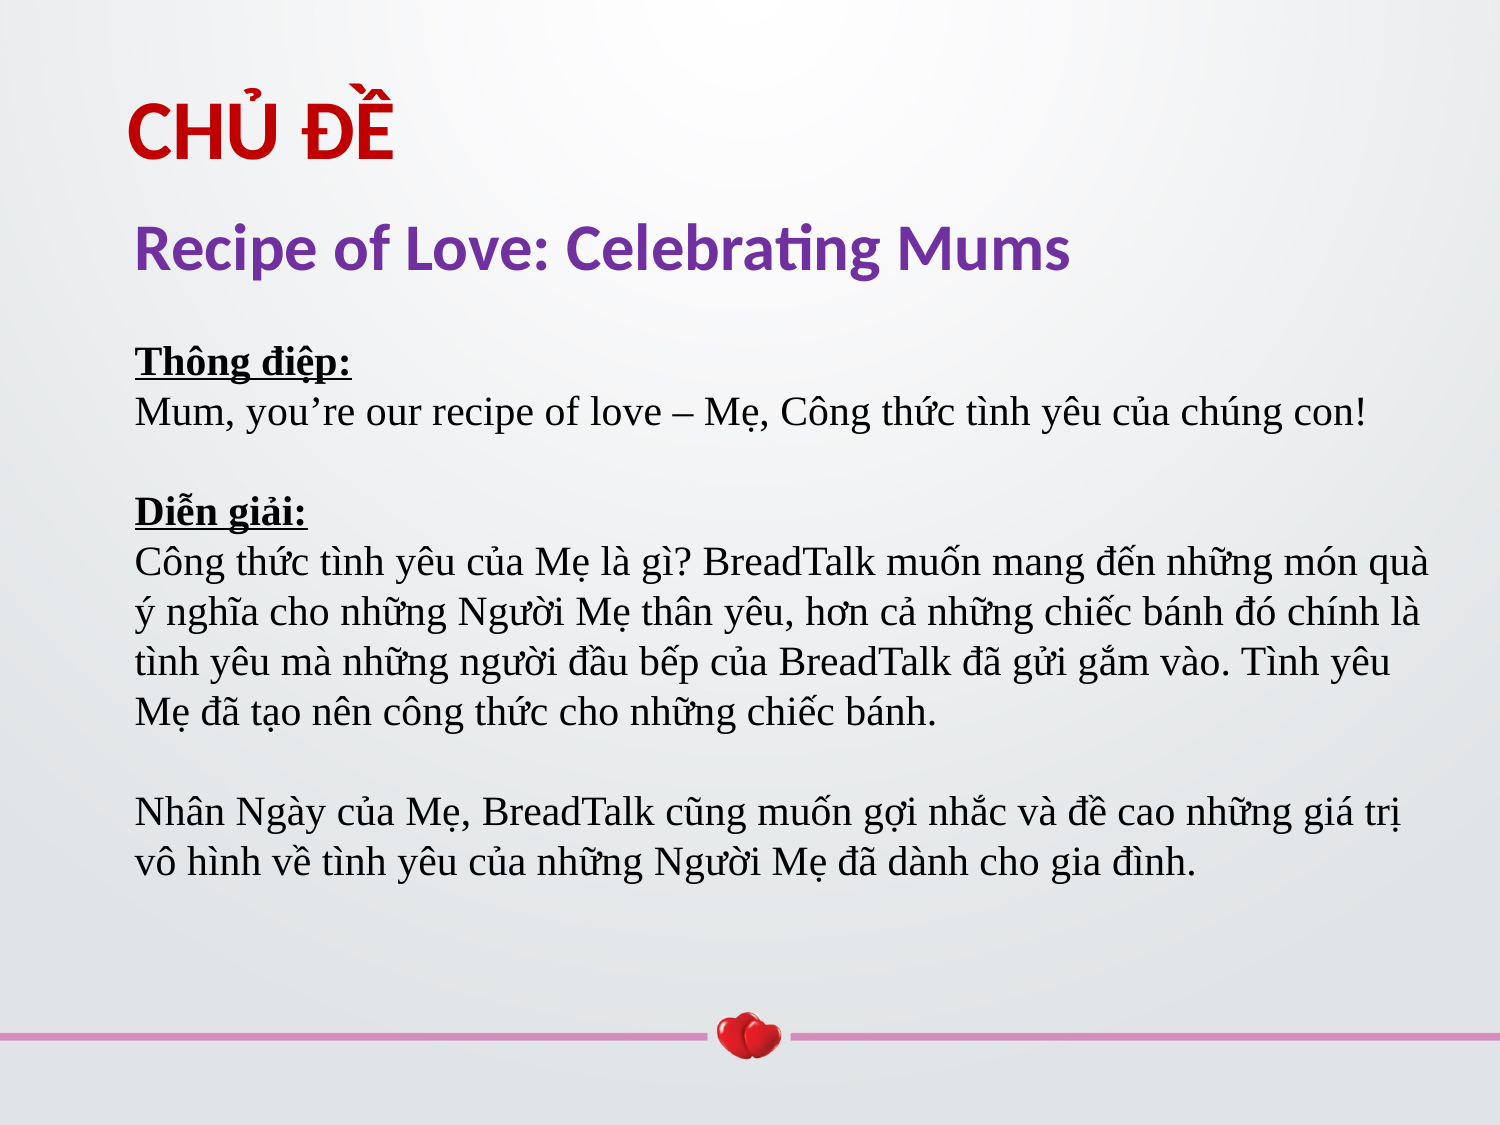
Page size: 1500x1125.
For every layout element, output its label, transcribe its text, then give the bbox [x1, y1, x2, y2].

picture [0, 0, 1500, 1125]
text_box Recipe of Love: Celebrating Mums Thông điệp: Mum, you’re our recipe of love – Mẹ, Công thức tình yêu của chúng con! Diễn giải: Công thức tình yêu của Mẹ là gì? BreadTalk muốn mang đến những món quà ý nghĩa cho những Người Mẹ thân yêu, hơn cả những chiếc bánh đó chính là tình yêu mà những người đầu bếp của BreadTalk đã gửi gắm vào. Tình yêu Mẹ đã tạo nên công thức cho những chiếc bánh. Nhân Ngày của Mẹ, BreadTalk cũng muốn gợi nhắc và đề cao những giá trị vô hình về tình yêu của những Người Mẹ đã dành cho gia đình. [119, 196, 1447, 882]
text_box CHỦ ĐỀ [112, 66, 1317, 185]
